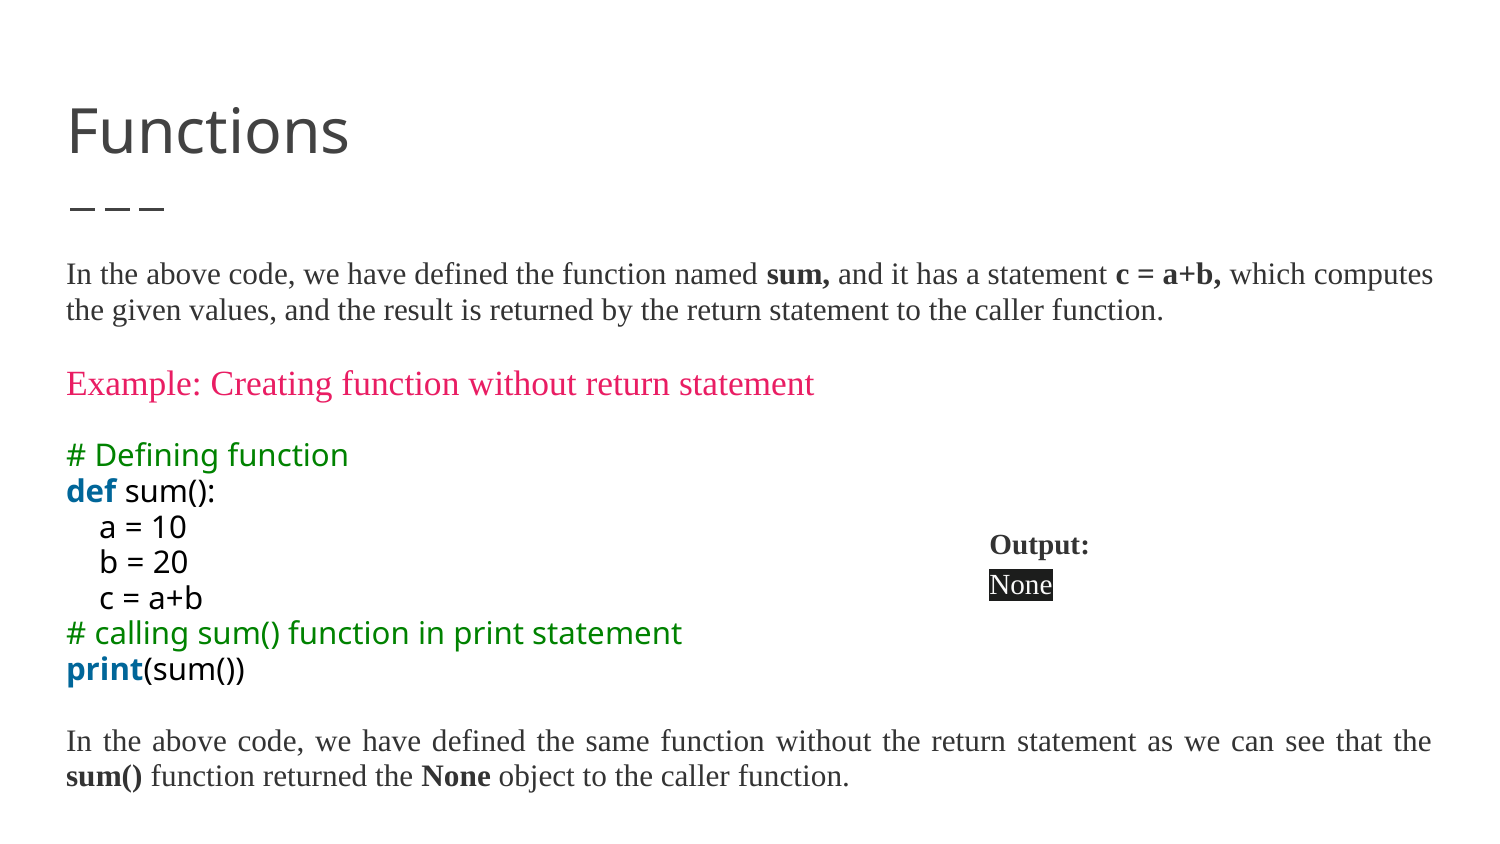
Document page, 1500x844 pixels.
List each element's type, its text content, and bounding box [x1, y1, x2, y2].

list In the above code, we have defined the function named sum, and it has a statement c = a+b, which computes the given values, and the result is returned by the return statement to the caller function. Example: Creating function without return statement # Defining function def sum(): a = 10 b = 20 c = a+b # calling sum() function in print statement print(sum()) In the above code, we have defined the same function without the return statement as we can see that the sum() function returned the None object to the caller function. [51, 240, 1449, 834]
text_box Output: None [974, 505, 1207, 616]
title Functions [51, 61, 1449, 182]
